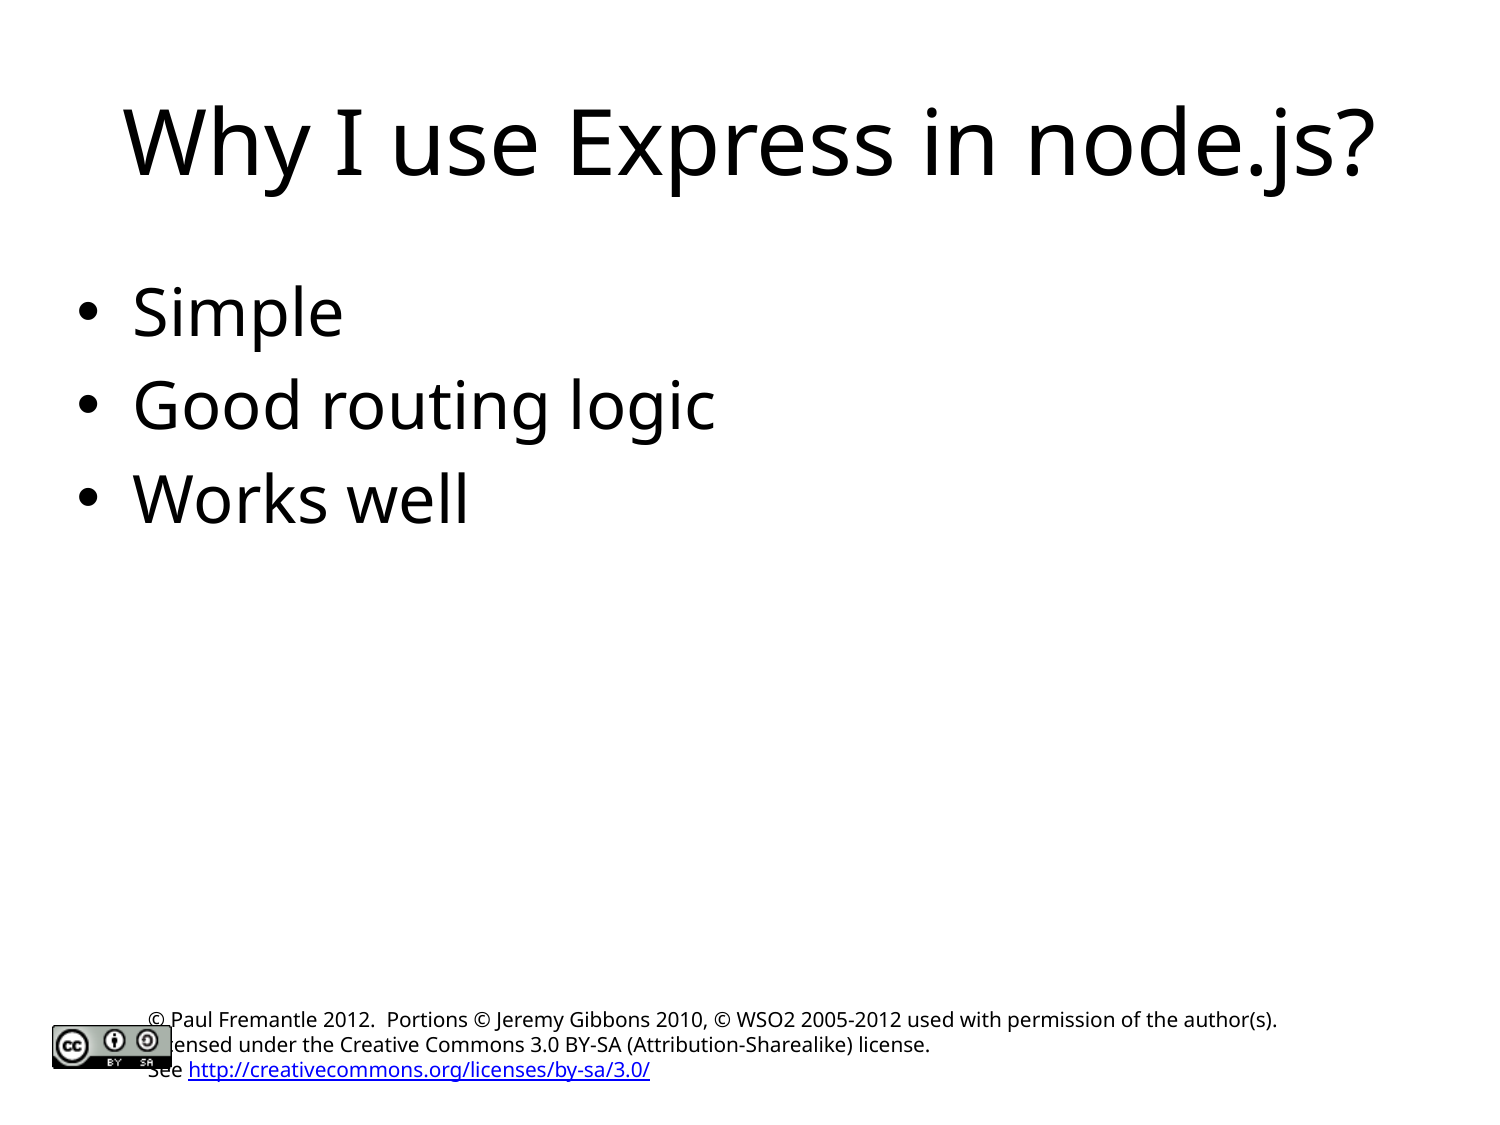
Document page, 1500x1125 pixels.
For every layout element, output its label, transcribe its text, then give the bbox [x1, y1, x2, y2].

picture [52, 1025, 172, 1069]
title Why I use Express in node.js? [75, 45, 1425, 233]
list Simple Good routing logic Works well [61, 262, 1412, 1005]
